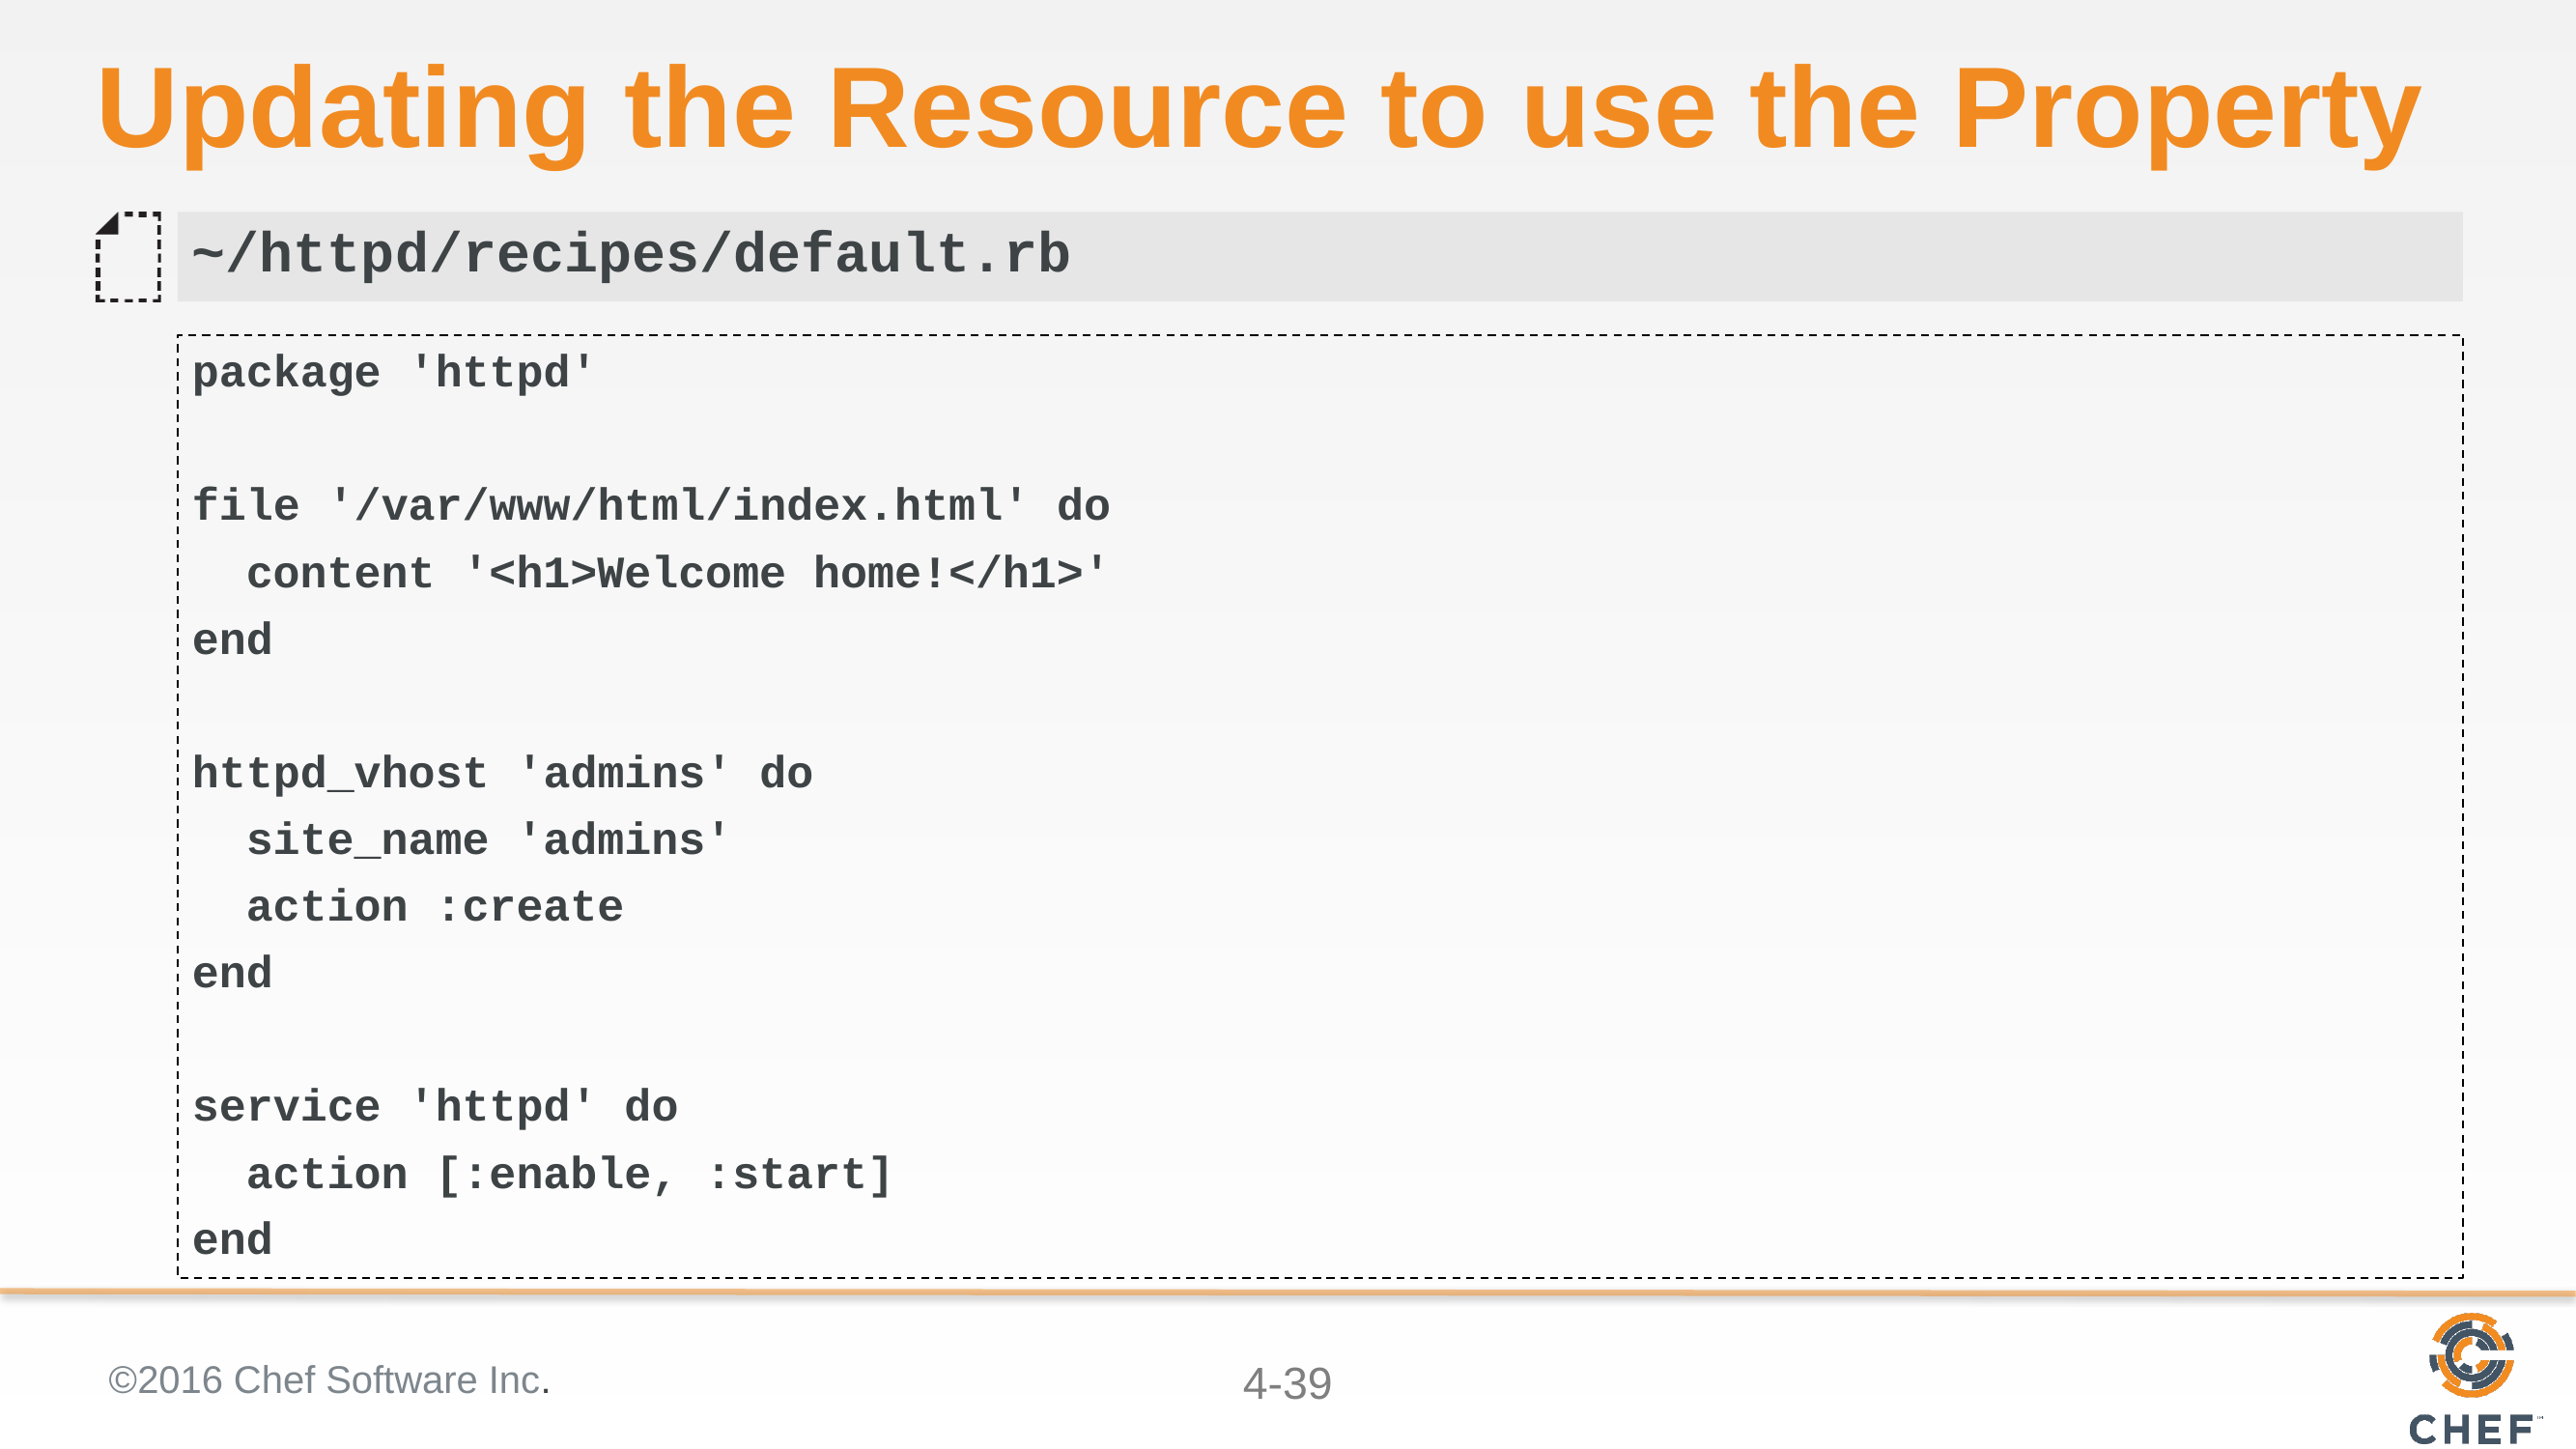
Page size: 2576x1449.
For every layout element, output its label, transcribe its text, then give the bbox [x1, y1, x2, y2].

list package 'httpd' file '/var/www/html/index.html' do content '<h1>Welcome home!</h1>' end httpd_vhost 'admins' do site_name 'admins' action :create end service 'httpd' do action [:enable, :start] end [177, 334, 2464, 1279]
picture [2399, 1297, 2551, 1449]
title Updating the Resource to use the Property [96, 48, 2463, 180]
list ~/httpd/recipes/default.rb [177, 212, 2463, 302]
